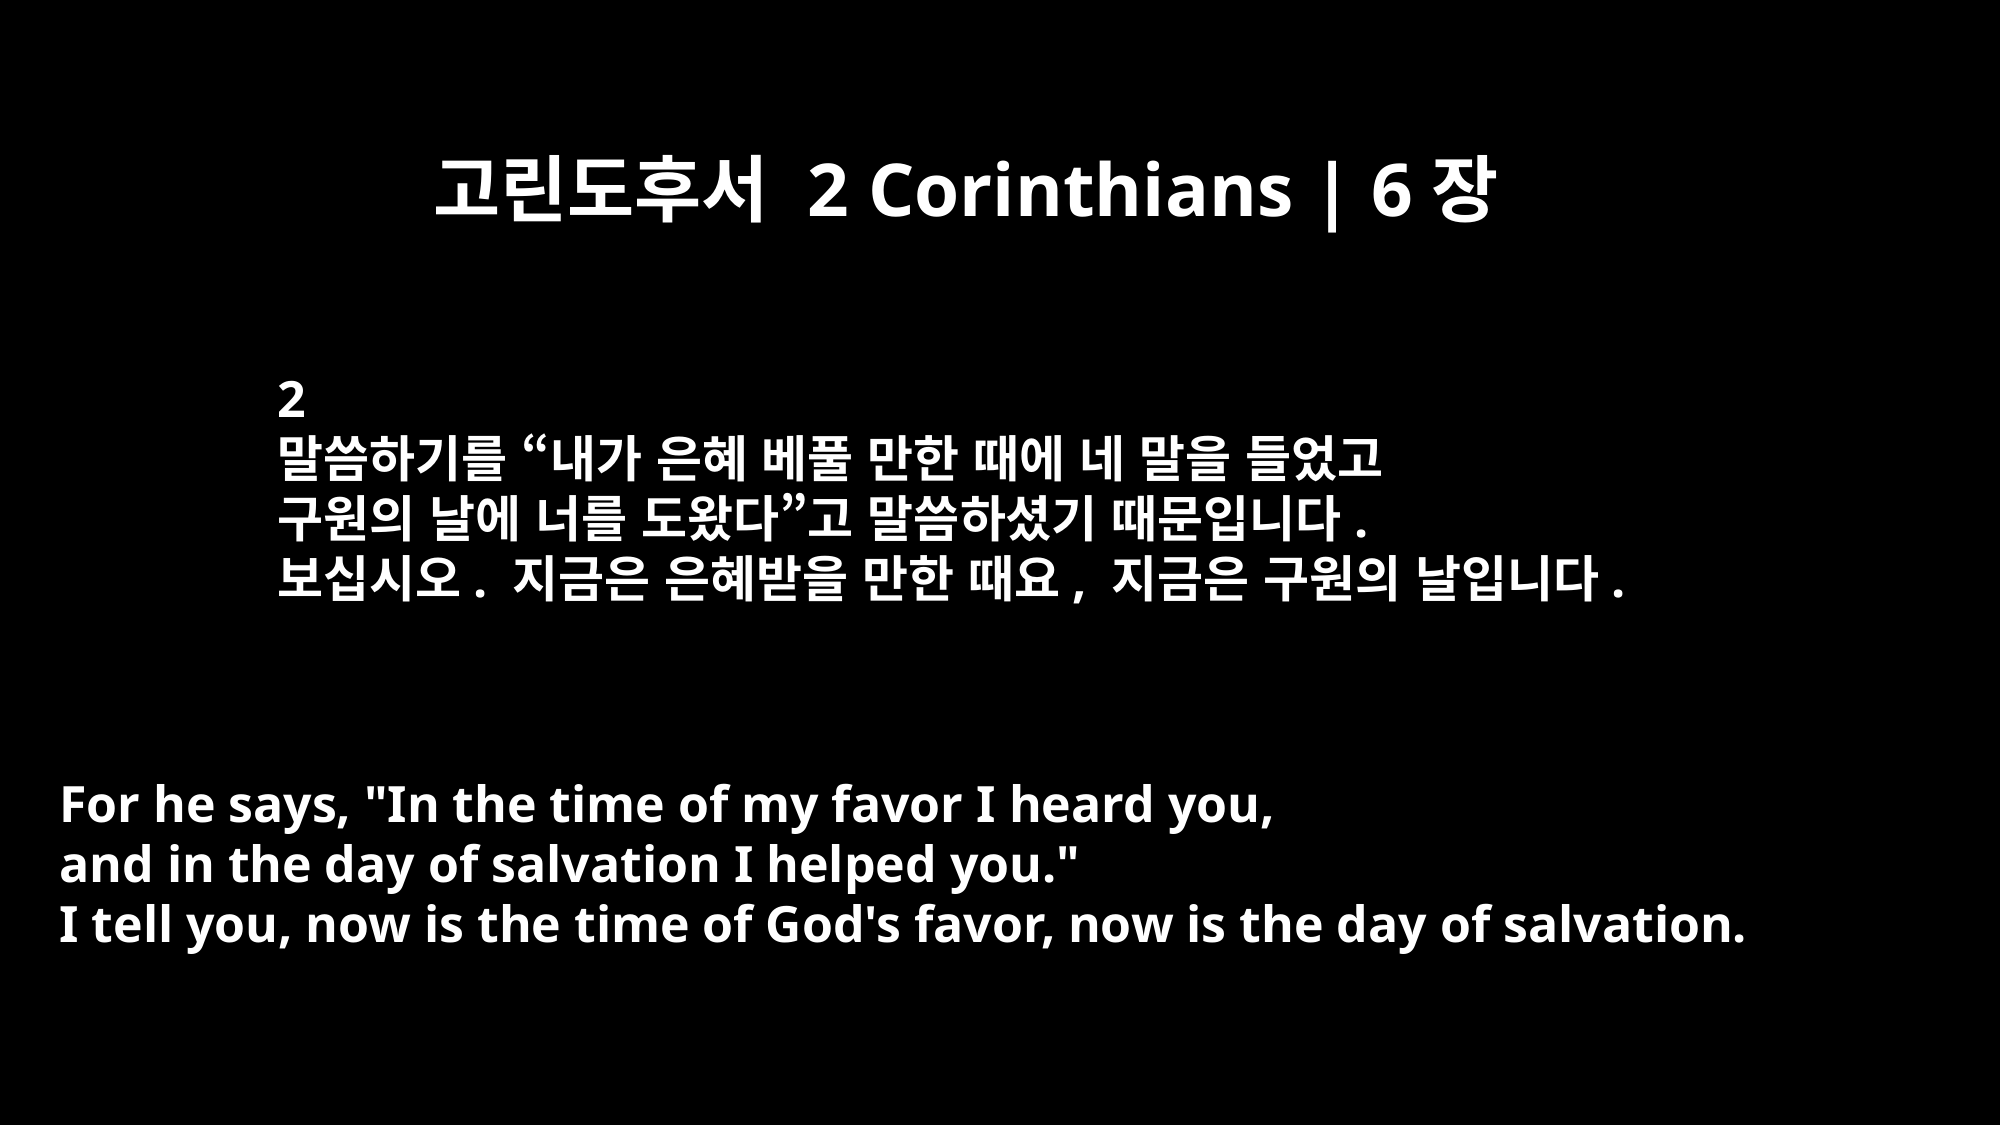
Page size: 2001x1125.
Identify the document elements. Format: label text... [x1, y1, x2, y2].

text_box 2 말씀하기를 “내가 은혜 베풀 만한 때에 네 말을 들었고 구원의 날에 너를 도왔다”고 말씀하셨기 때문입니다. 보십시오. 지금은 은혜받을 만한 때요, 지금은 구원의 날입니다. [262, 359, 1655, 615]
text_box 고린도후서 2 Corinthians | 6장 [418, 136, 1514, 239]
text_box For he says, "In the time of my favor I heard you, and in the day of salvation I helped you." I tell you, now is the time of God's favor, now is the day of salvation. [44, 764, 1763, 960]
